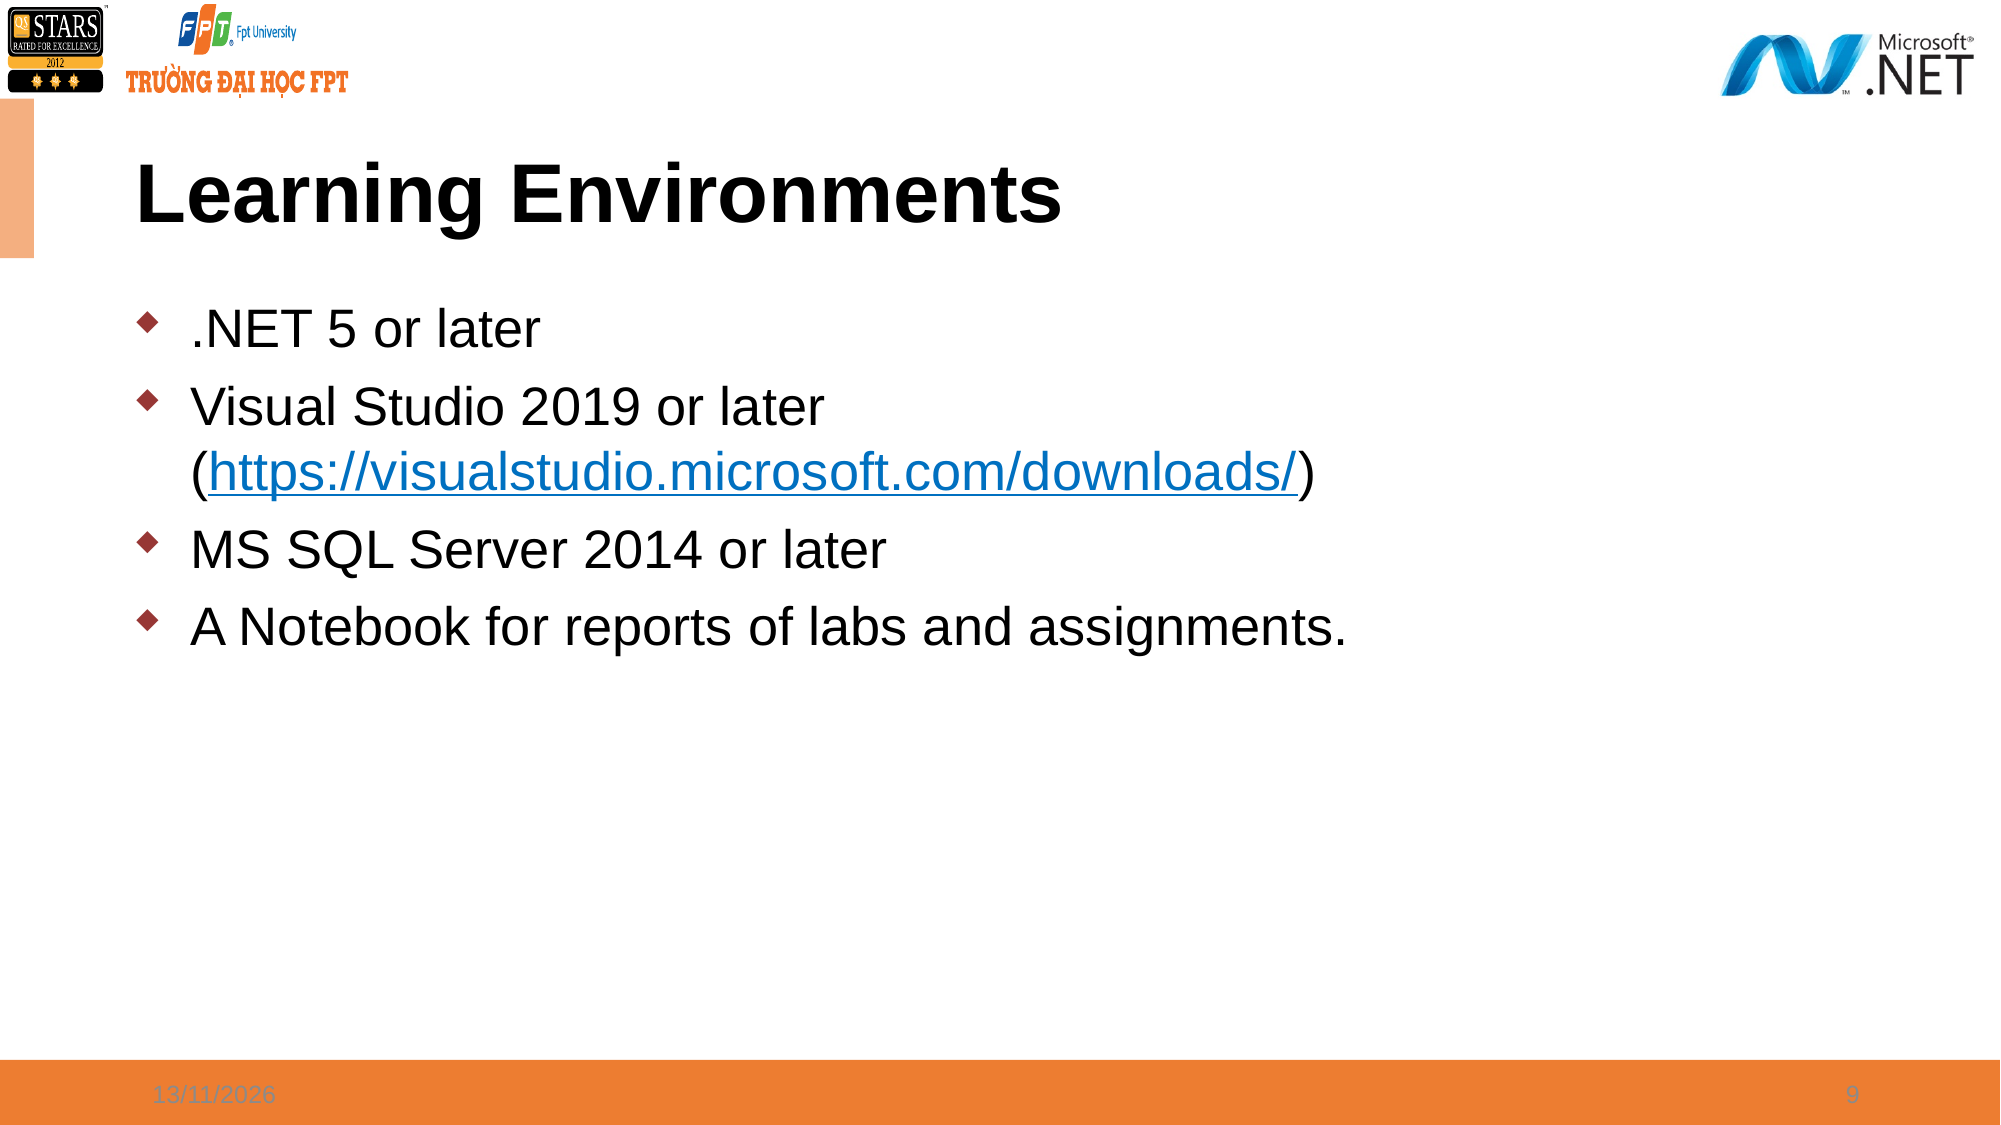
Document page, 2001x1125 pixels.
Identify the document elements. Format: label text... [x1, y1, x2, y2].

title Learning Environments [120, 124, 1846, 268]
list .NET 5 or later Visual Studio 2019 or later (https://visualstudio.microsoft.com/downloads/) MS SQL Server 2014 or later A Notebook for reports of labs and assignments. [119, 286, 1857, 694]
slide_number 9 [1424, 1063, 1875, 1123]
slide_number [137, 1063, 588, 1123]
picture [1685, 0, 2001, 129]
